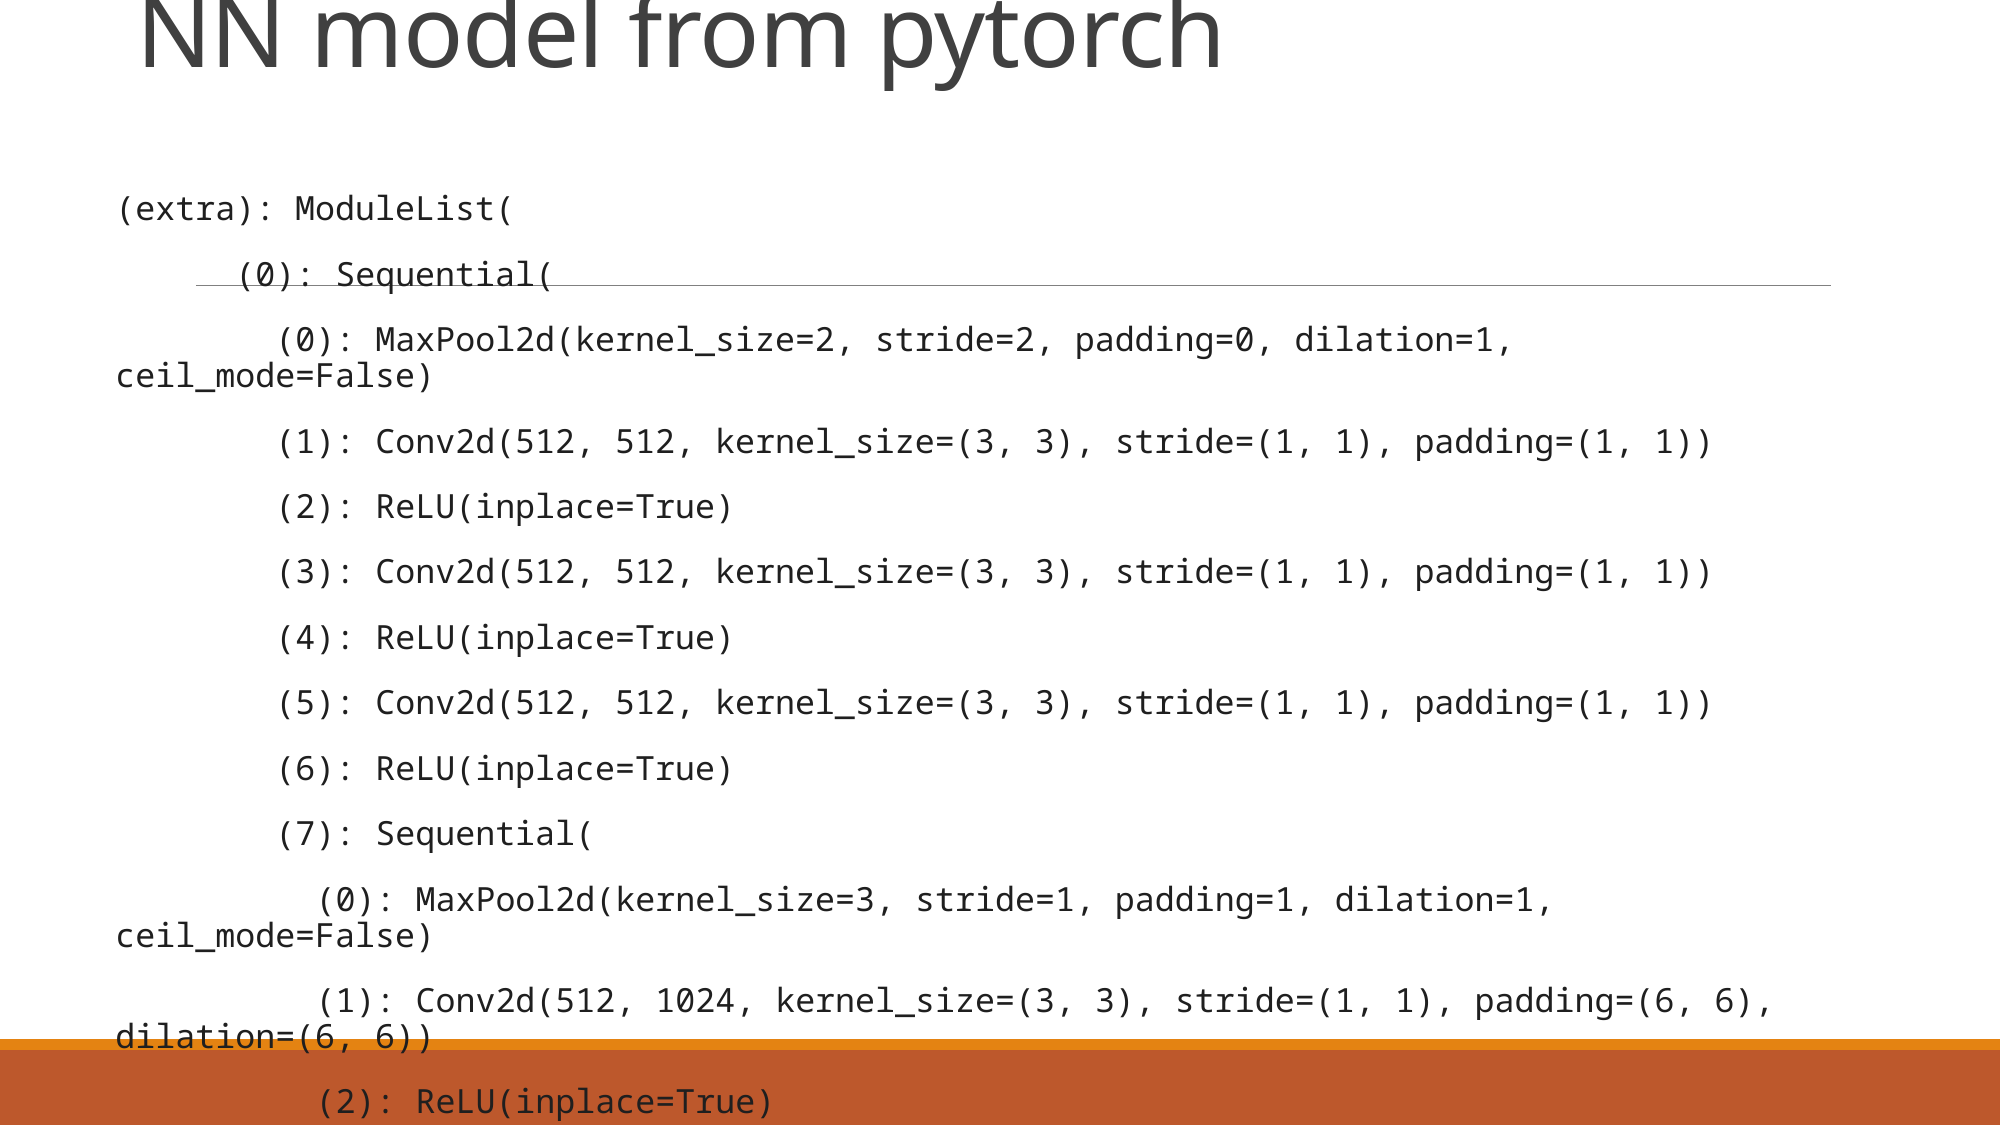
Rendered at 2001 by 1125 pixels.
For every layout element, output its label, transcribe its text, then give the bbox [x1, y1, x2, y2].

title NN model from pytorch [121, 57, 1846, 184]
list (extra): ModuleList( (0): Sequential( (0): MaxPool2d(kernel_size=2, stride=2, padding=0, dilation=1, ceil_mode=False) (1): Conv2d(512, 512, kernel_size=(3, 3), stride=(1, 1), padding=(1, 1)) (2): ReLU(inplace=True) (3): Conv2d(512, 512, kernel_size=(3, 3), stride=(1, 1), padding=(1, 1)) (4): ReLU(inplace=True) (5): Conv2d(512, 512, kernel_size=(3, 3), stride=(1, 1), padding=(1, 1)) (6): ReLU(inplace=True) (7): Sequential( (0): MaxPool2d(kernel_size=3, stride=1, padding=1, dilation=1, ceil_mode=False) (1): Conv2d(512, 1024, kernel_size=(3, 3), stride=(1, 1), padding=(6, 6), dilation=(6, 6)) (2): ReLU(inplace=True) (3): Conv2d(1024, 1024, kernel_size=(1, 1), stride=(1, 1)) (4): ReLU(inplace=True) ) ) [100, 184, 1849, 939]
